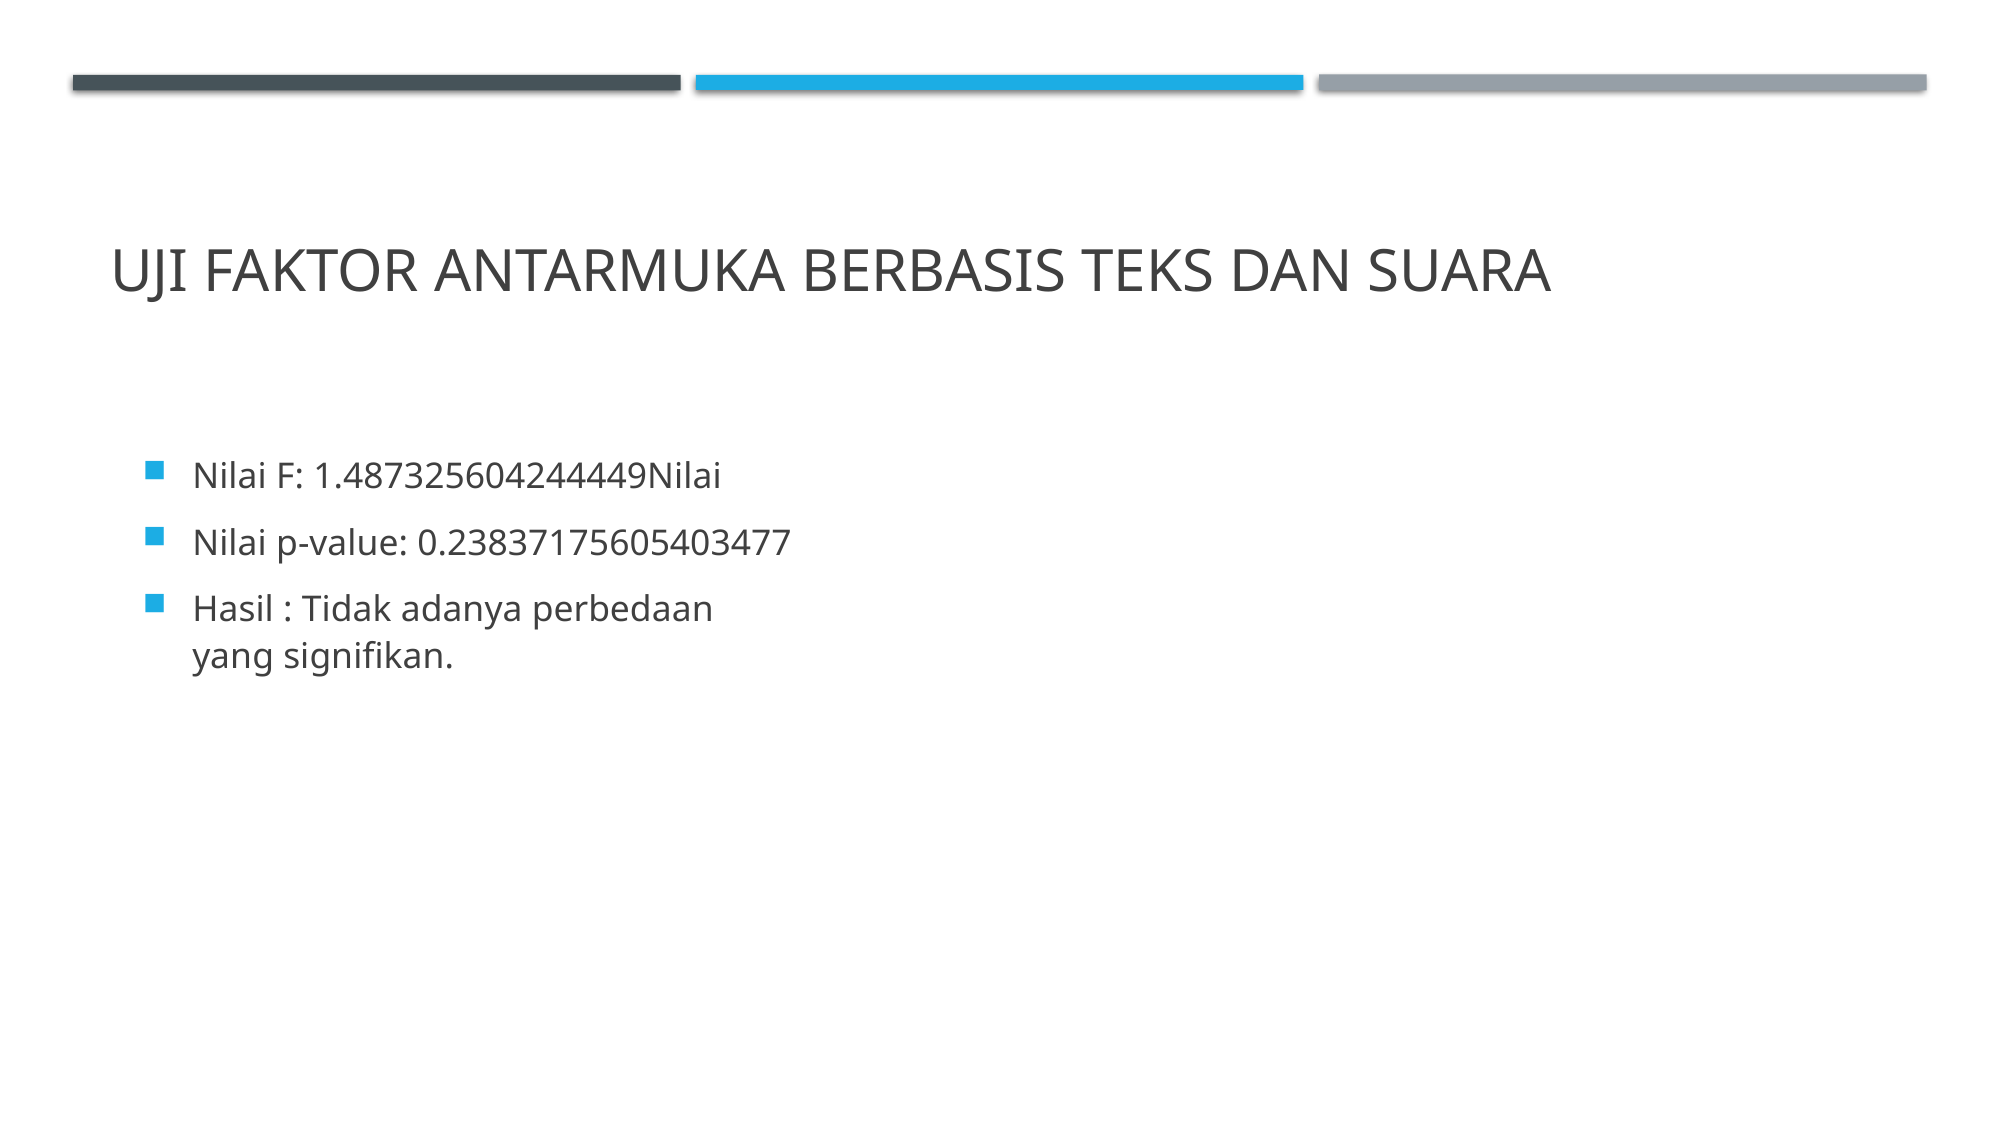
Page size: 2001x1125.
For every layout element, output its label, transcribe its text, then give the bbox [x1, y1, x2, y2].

list Nilai F: 1.487325604244449Nilai Nilai p-value: 0.23837175605403477 Hasil : Tidak adanya perbedaan yang signifikan. [127, 387, 819, 738]
title Uji faktor antarmuka berbasis teks dan suara [95, 115, 1905, 311]
